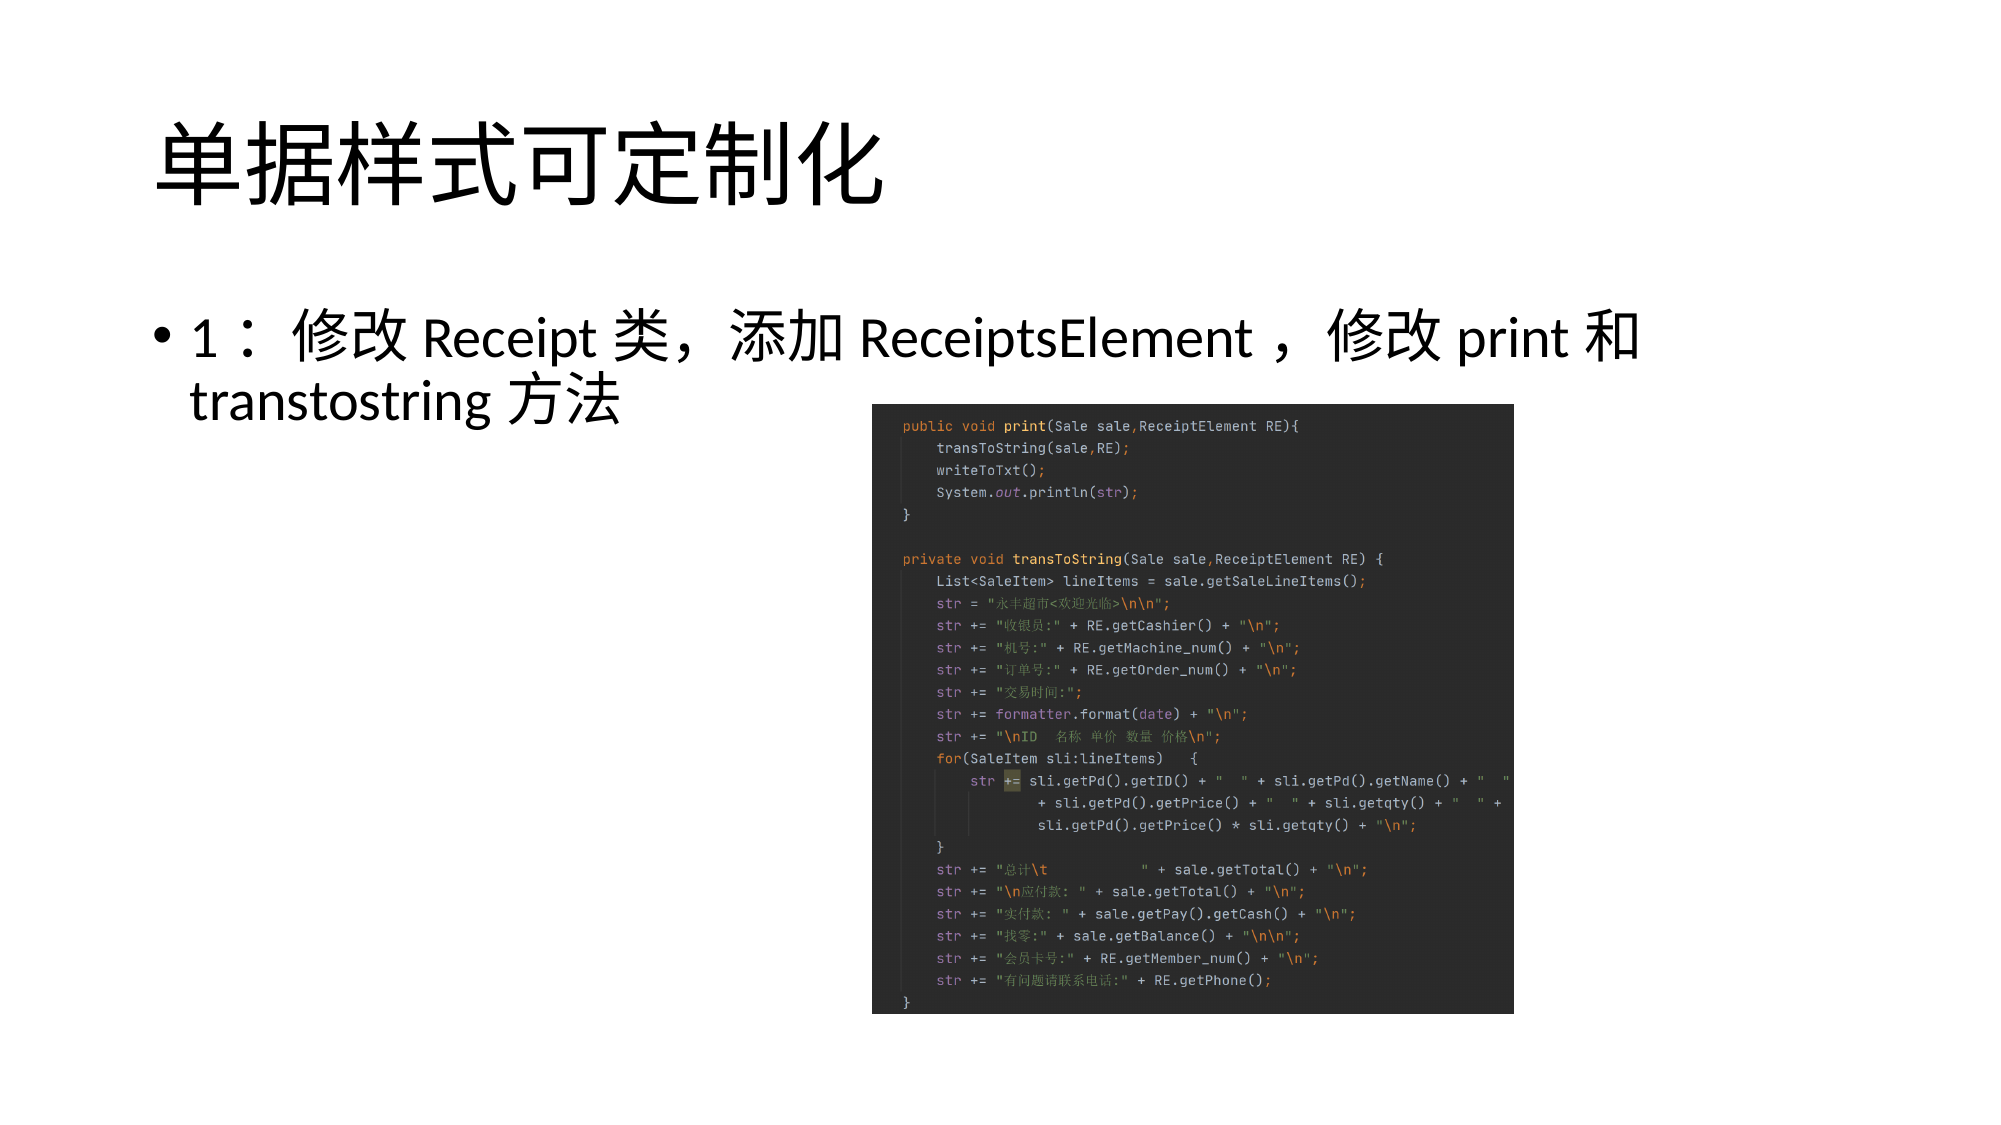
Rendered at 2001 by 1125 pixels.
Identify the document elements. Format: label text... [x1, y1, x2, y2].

title 单据样式可定制化 [137, 59, 1863, 278]
picture [872, 404, 1514, 1014]
list 1：修改Receipt类，添加ReceiptsElement，修改print和transtostring方法 [137, 299, 1863, 1014]
